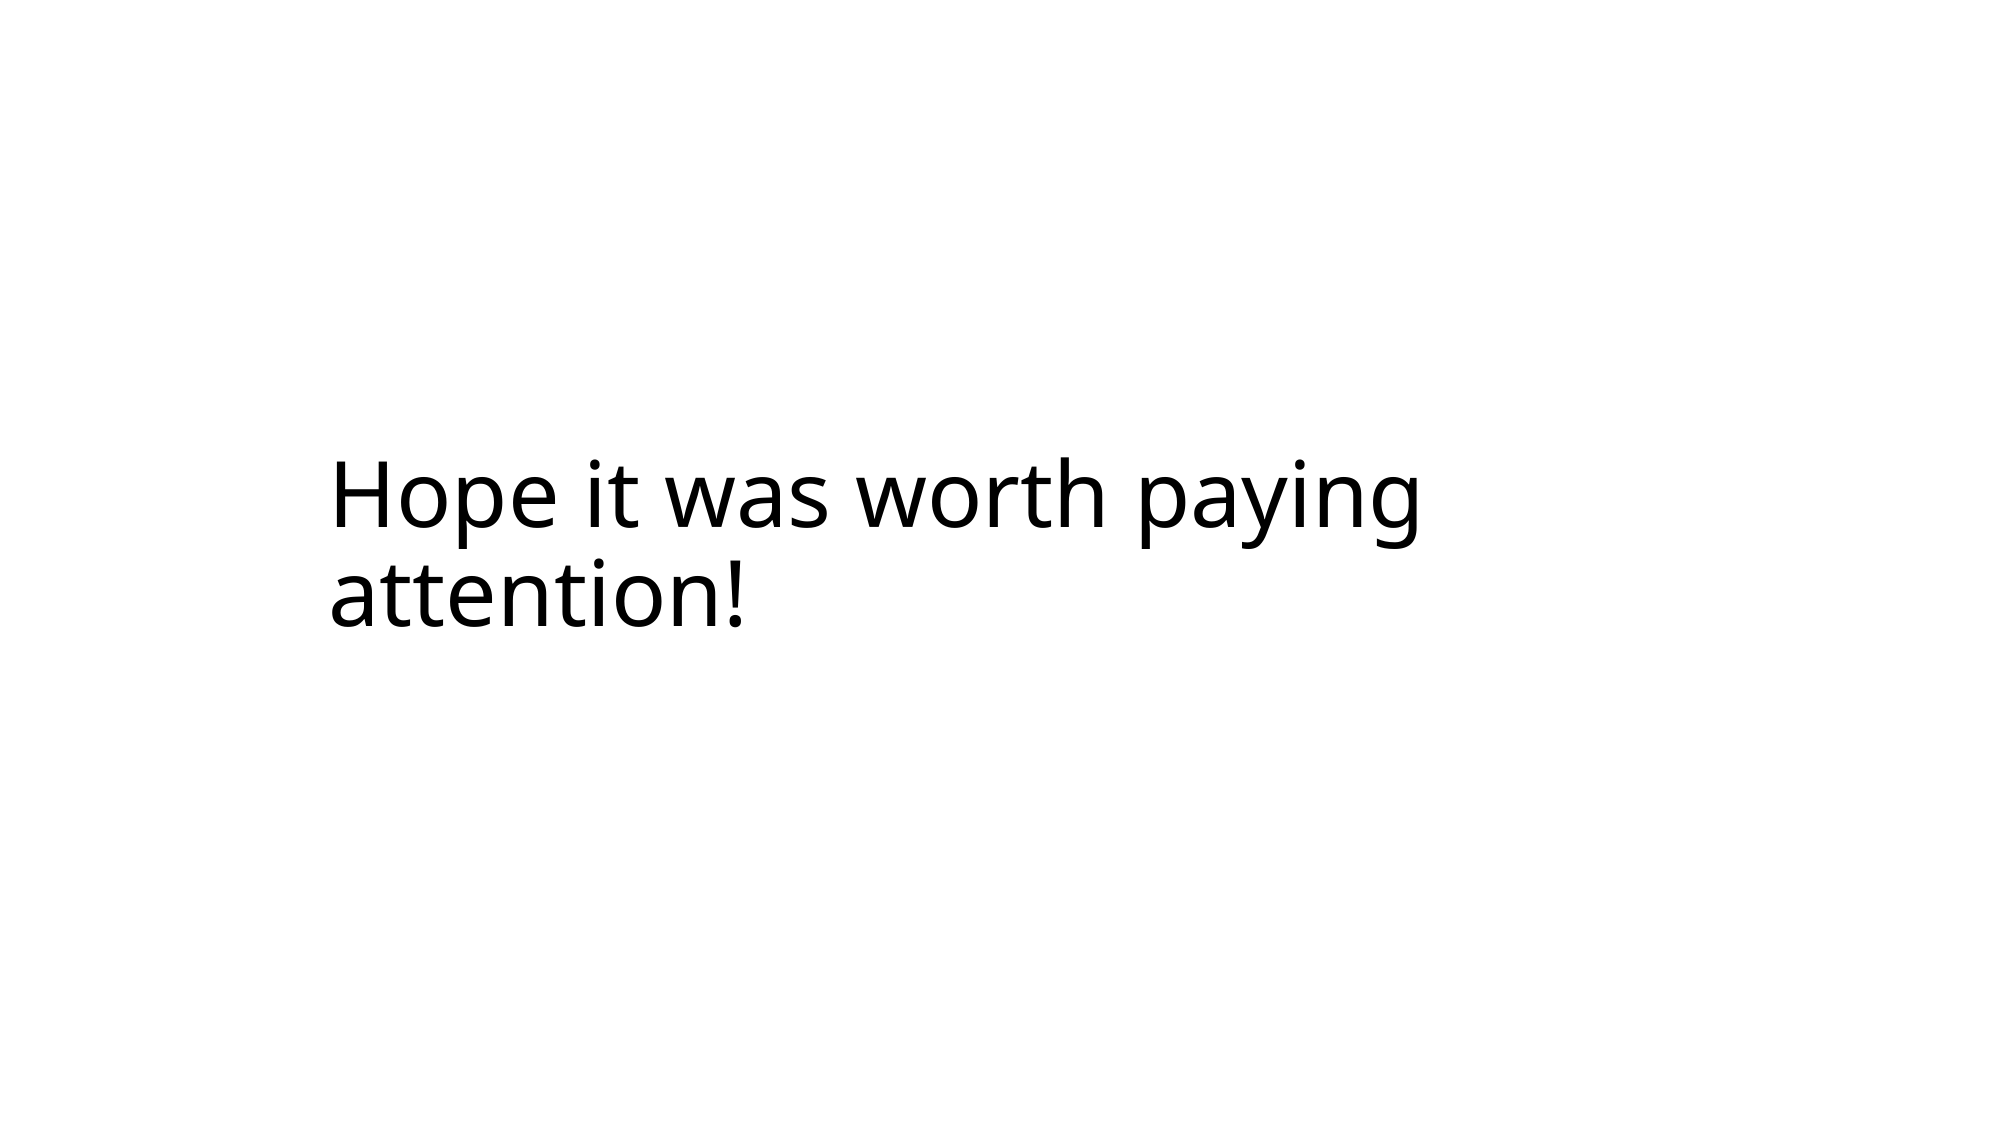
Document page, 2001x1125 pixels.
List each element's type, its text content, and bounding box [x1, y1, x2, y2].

title Hope it was worth paying attention! [313, 439, 1687, 657]
